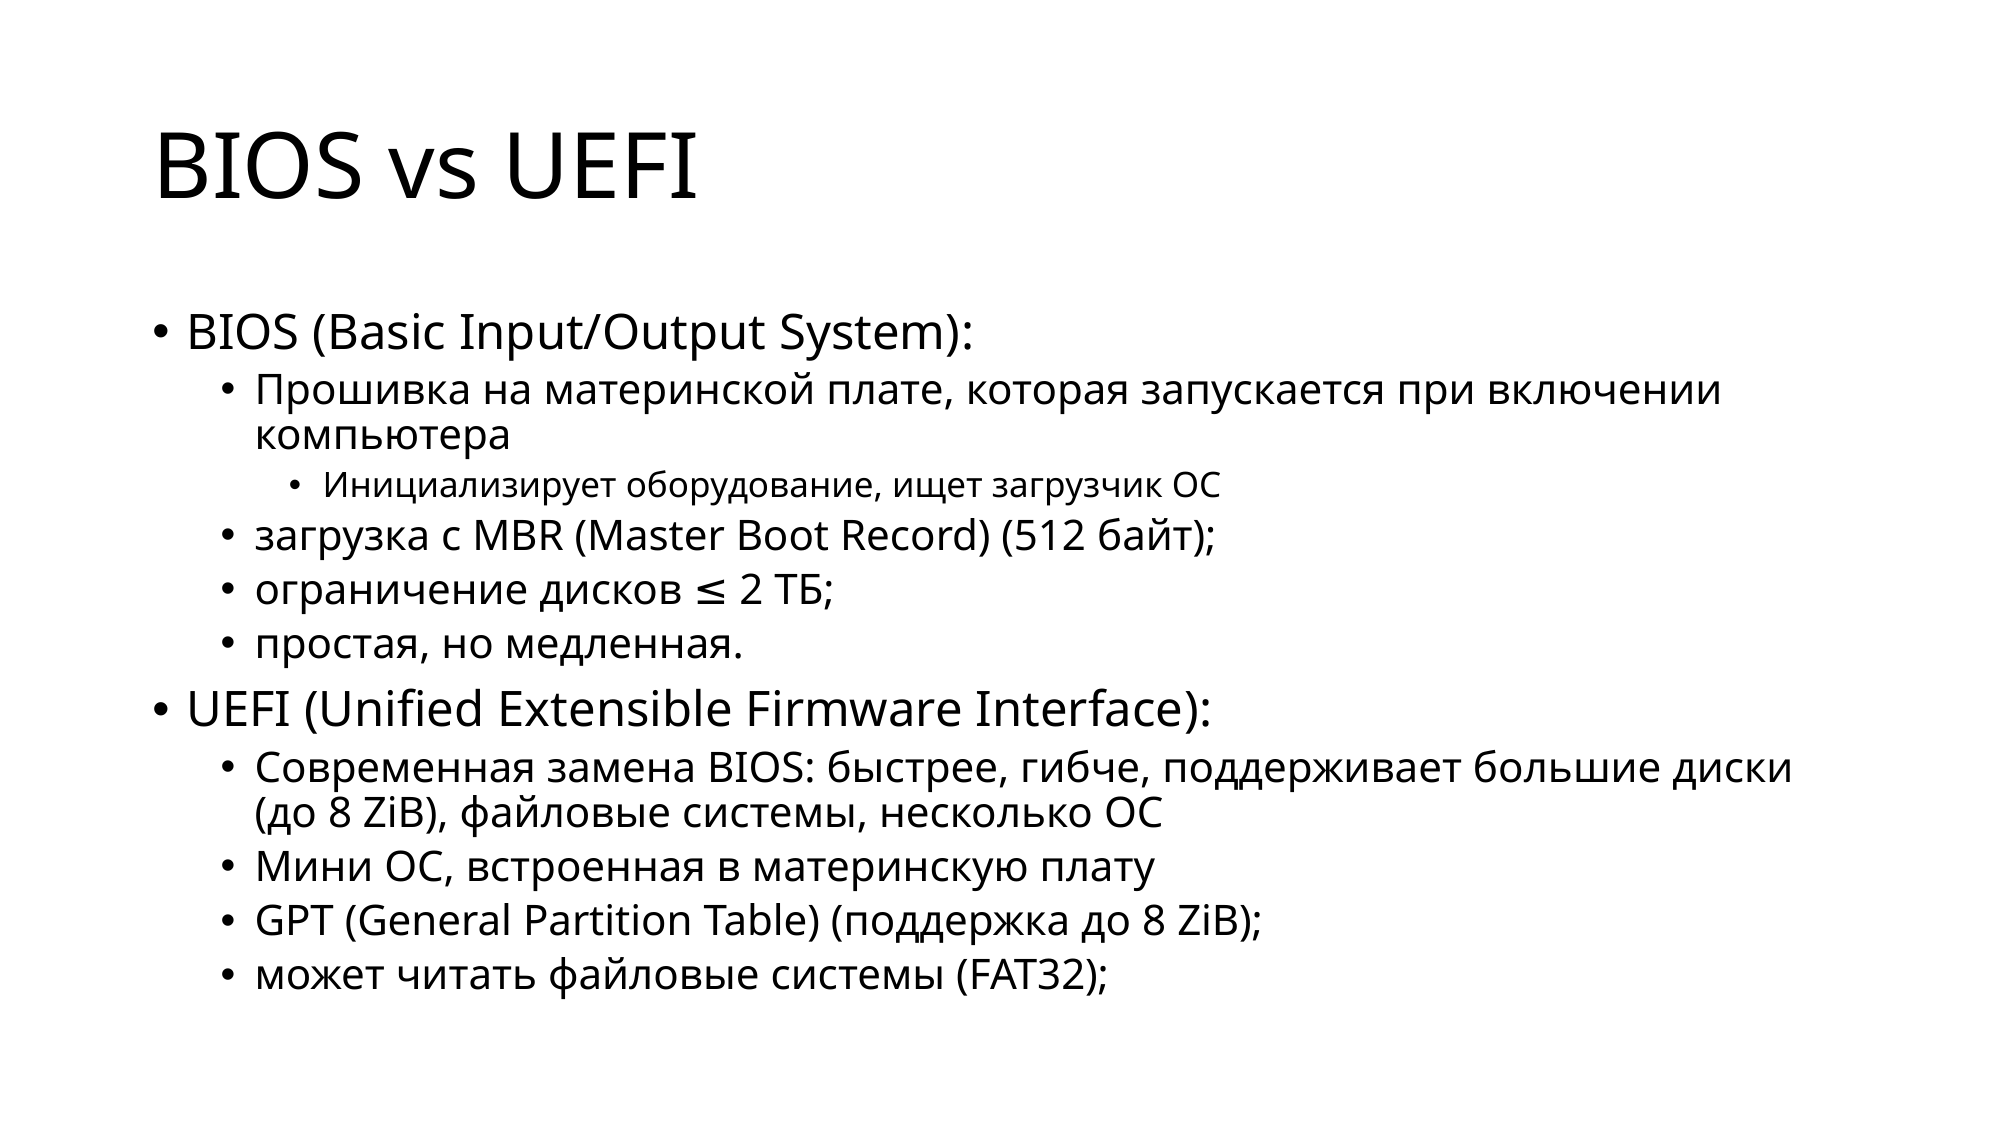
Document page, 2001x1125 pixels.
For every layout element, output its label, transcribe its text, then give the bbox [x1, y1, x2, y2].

title BIOS vs UEFI [137, 59, 1863, 278]
list BIOS (Basic Input/Output System): Прошивка на материнской плате, которая запускается при включении компьютера Инициализирует оборудование, ищет загрузчик ОС загрузка с MBR (Master Boot Record) (512 байт); ограничение дисков ≤ 2 ТБ; простая, но медленная. UEFI (Unified Extensible Firmware Interface): Современная замена BIOS: быстрее, гибче, поддерживает большие диски (до 8 ZiB), файловые системы, несколько ОС Мини ОС, встроенная в материнскую плату GPT (General Partition Table) (поддержка до 8 ZiB); может читать файловые системы (FAT32); [137, 299, 1863, 1014]
